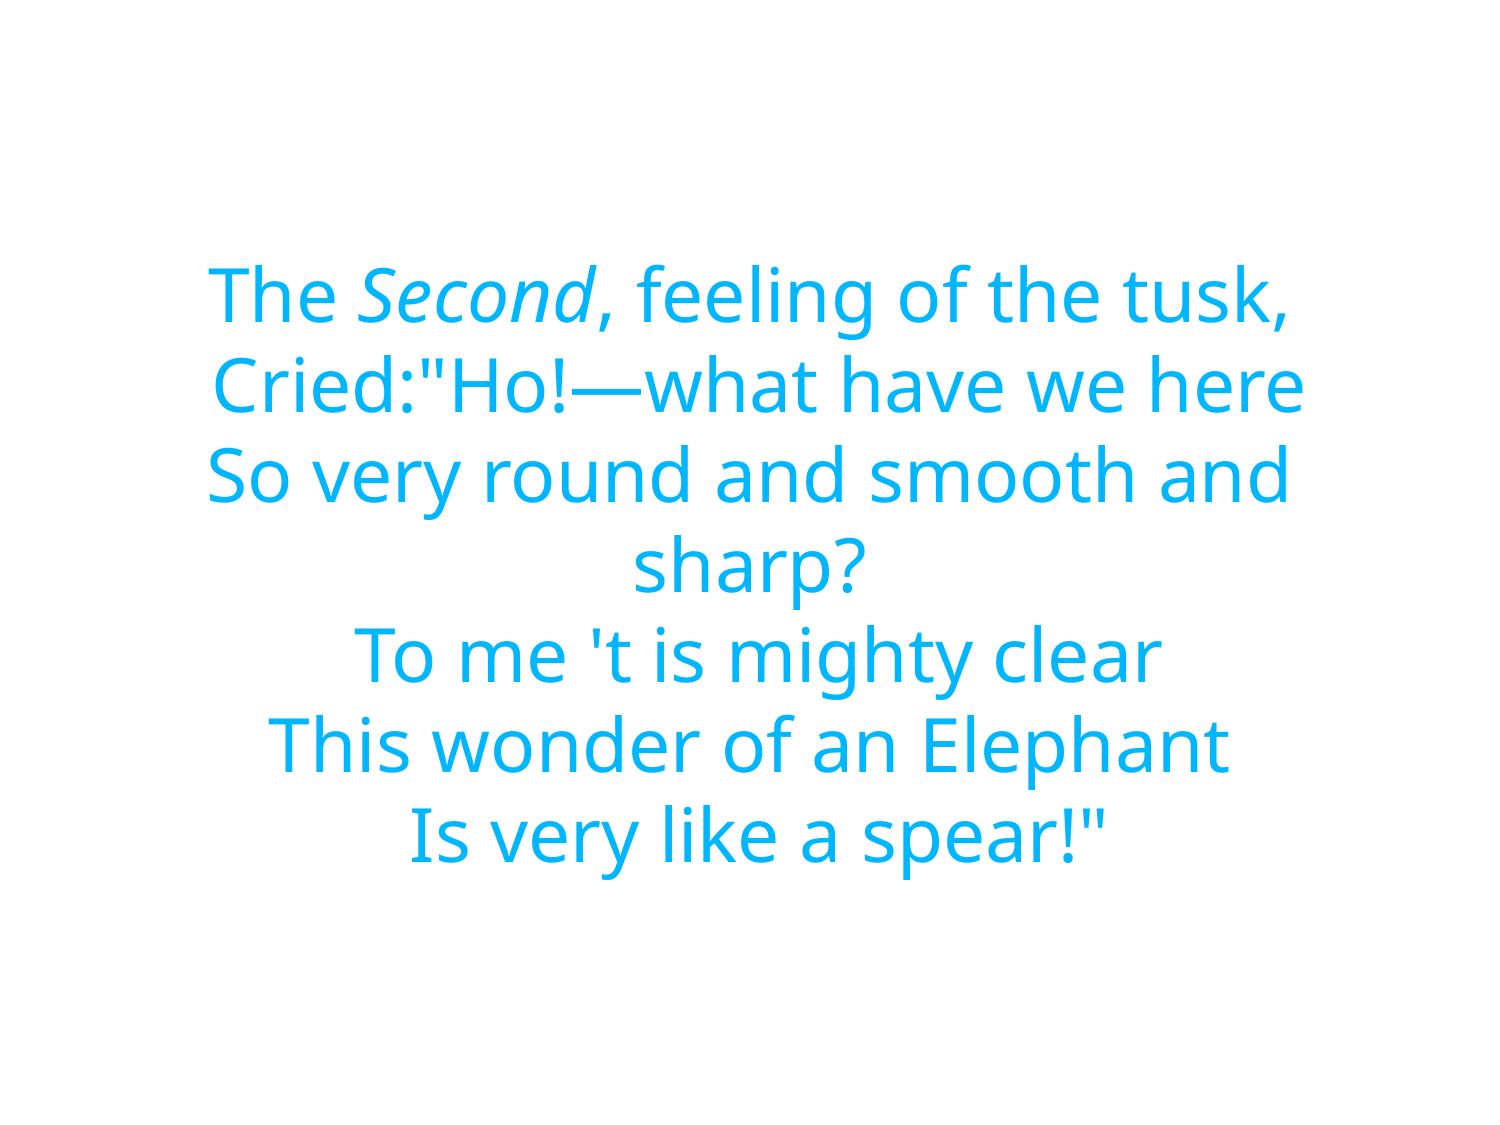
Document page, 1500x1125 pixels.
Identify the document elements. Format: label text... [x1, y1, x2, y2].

title The Second, feeling of the tusk, Cried:"Ho!—what have we here So very round and smooth and sharp? To me 't is mighty clear This wonder of an Elephant Is very like a spear!" [159, 208, 1341, 917]
